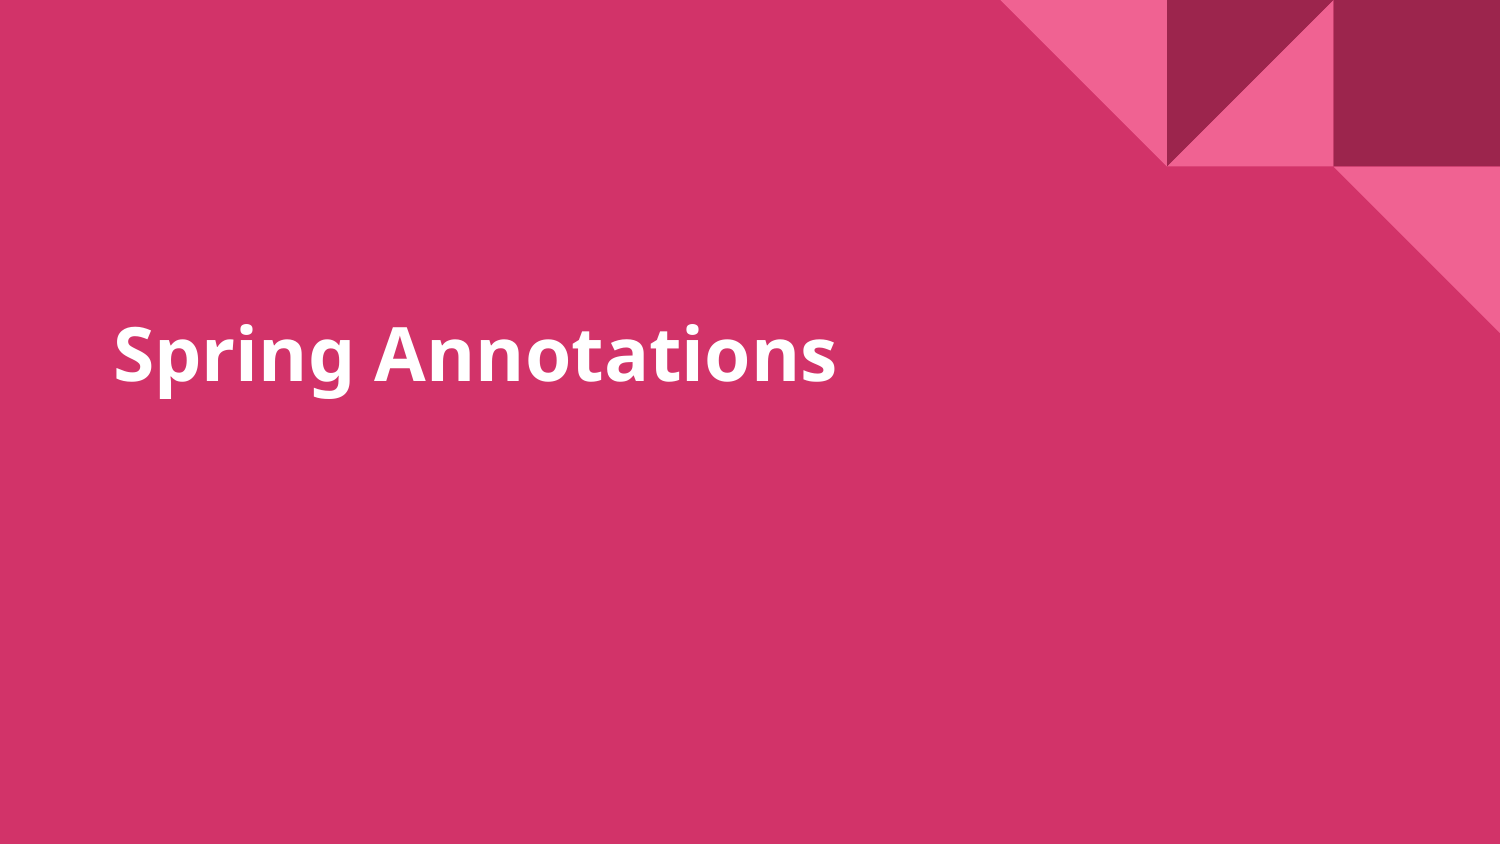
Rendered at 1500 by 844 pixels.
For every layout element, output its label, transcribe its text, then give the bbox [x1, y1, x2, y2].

title Spring Annotations [98, 291, 1447, 429]
